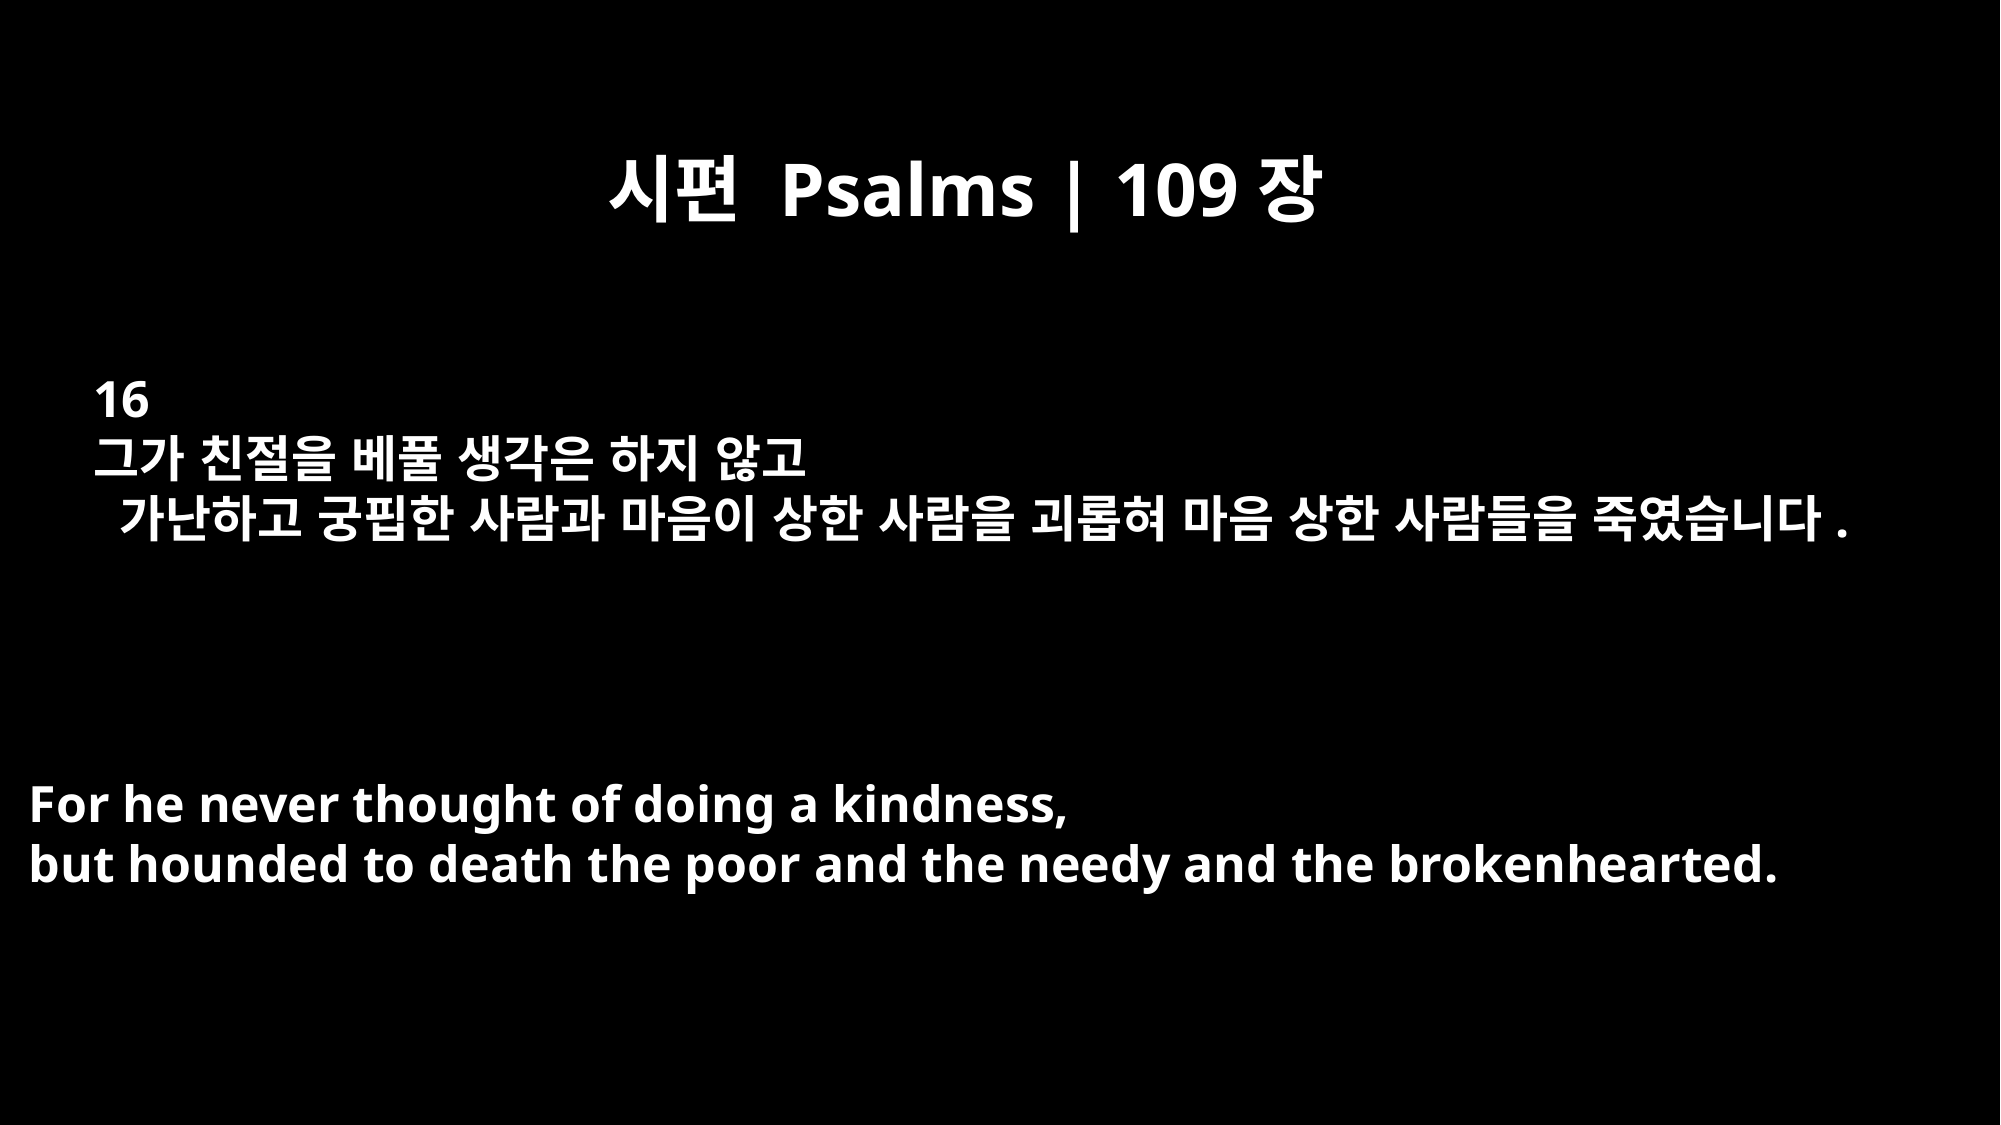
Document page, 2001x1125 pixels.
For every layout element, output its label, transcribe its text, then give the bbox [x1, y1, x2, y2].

text_box For he never thought of doing a kindness, but hounded to death the poor and the needy and the brokenhearted. [14, 764, 1795, 900]
text_box 시편 Psalms | 109장 [592, 136, 1340, 239]
text_box 16 그가 친절을 베풀 생각은 하지 않고 가난하고 궁핍한 사람과 마음이 상한 사람을 괴롭혀 마음 상한 사람들을 죽였습니다. [78, 359, 1865, 555]
